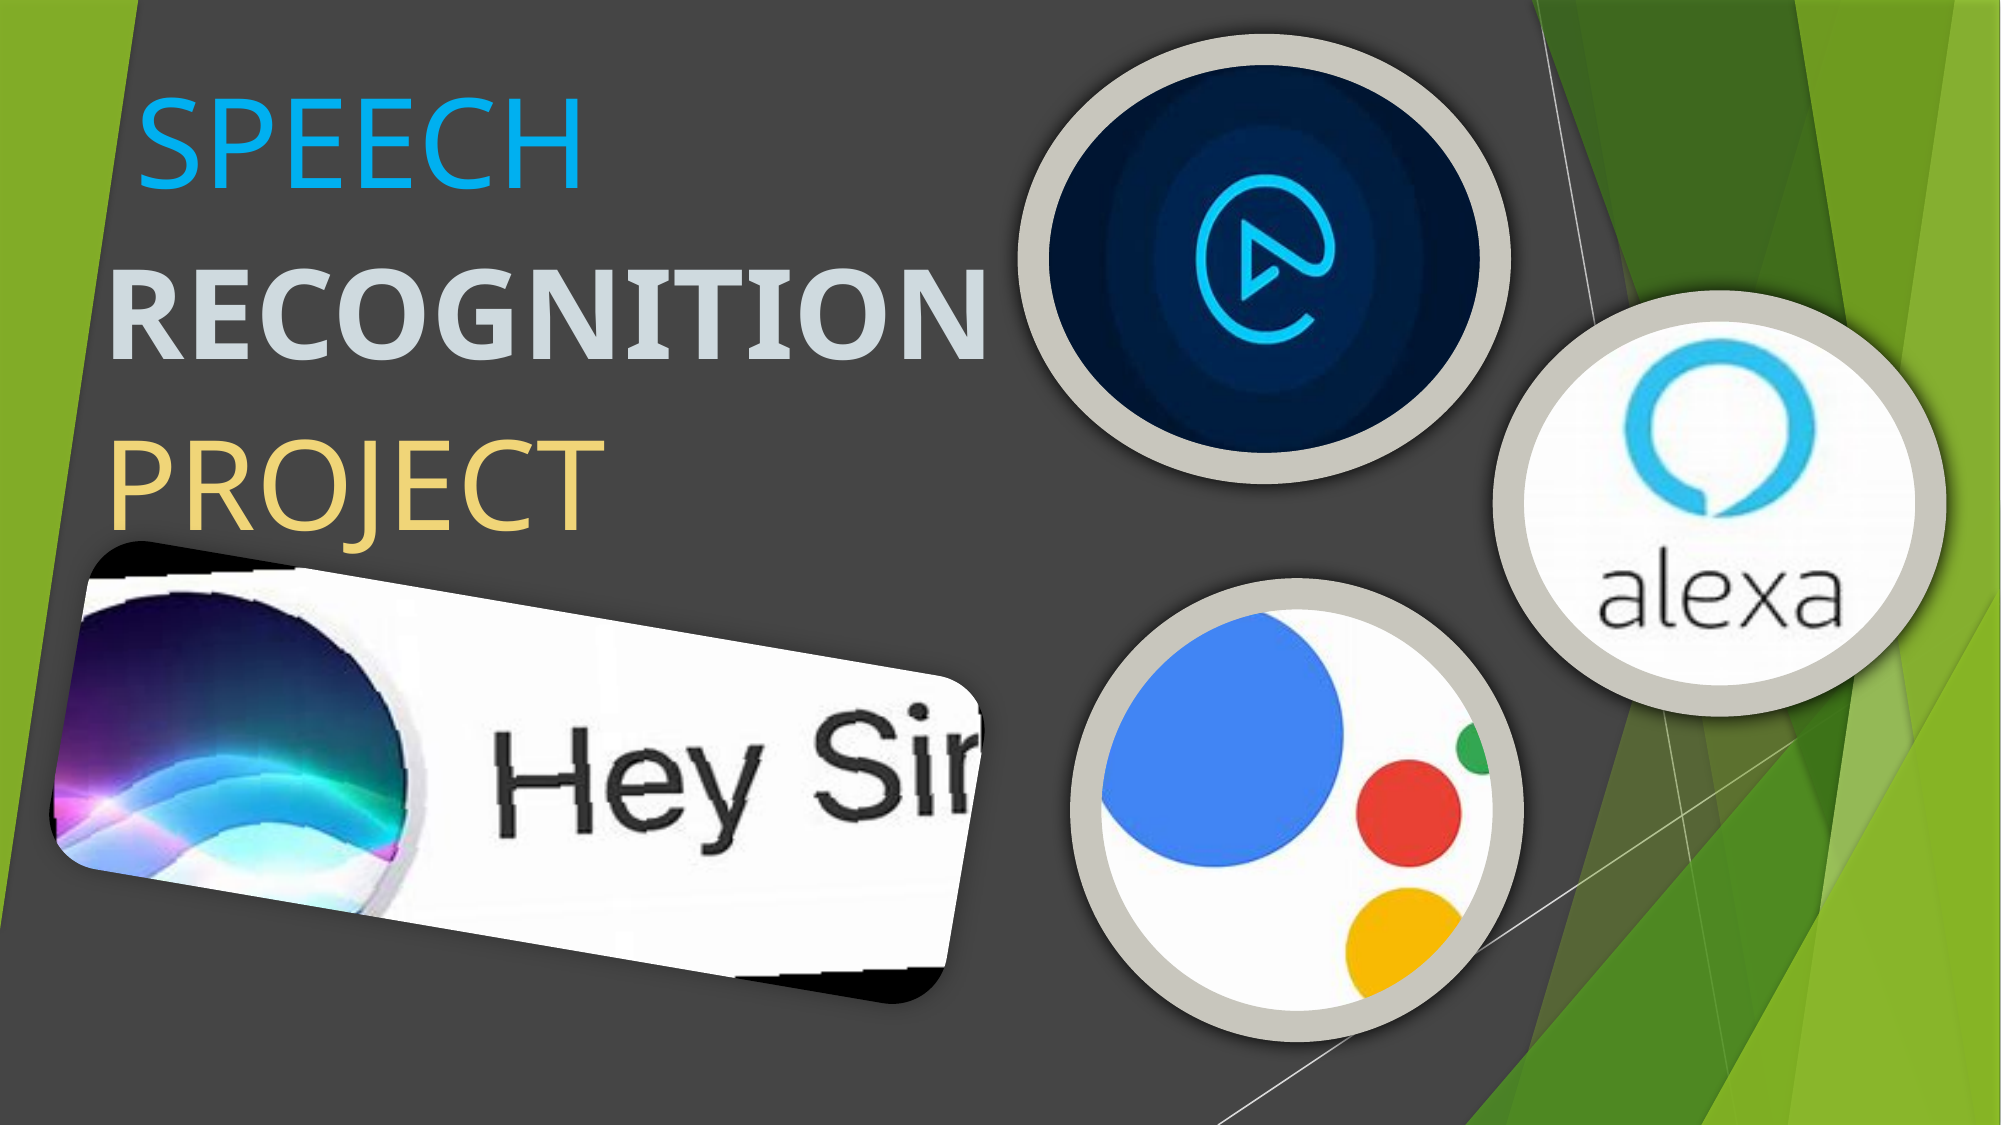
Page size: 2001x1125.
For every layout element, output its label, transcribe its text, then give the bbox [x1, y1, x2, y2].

picture [1085, 305, 1932, 1027]
picture [1032, 48, 1496, 469]
subtitle SPEECH RECOGNITION PROJECT [1496, 49, 1637, 304]
picture [61, 606, 973, 940]
subtitle SPEECH RECOGNITION PROJECT [55, 49, 1484, 563]
